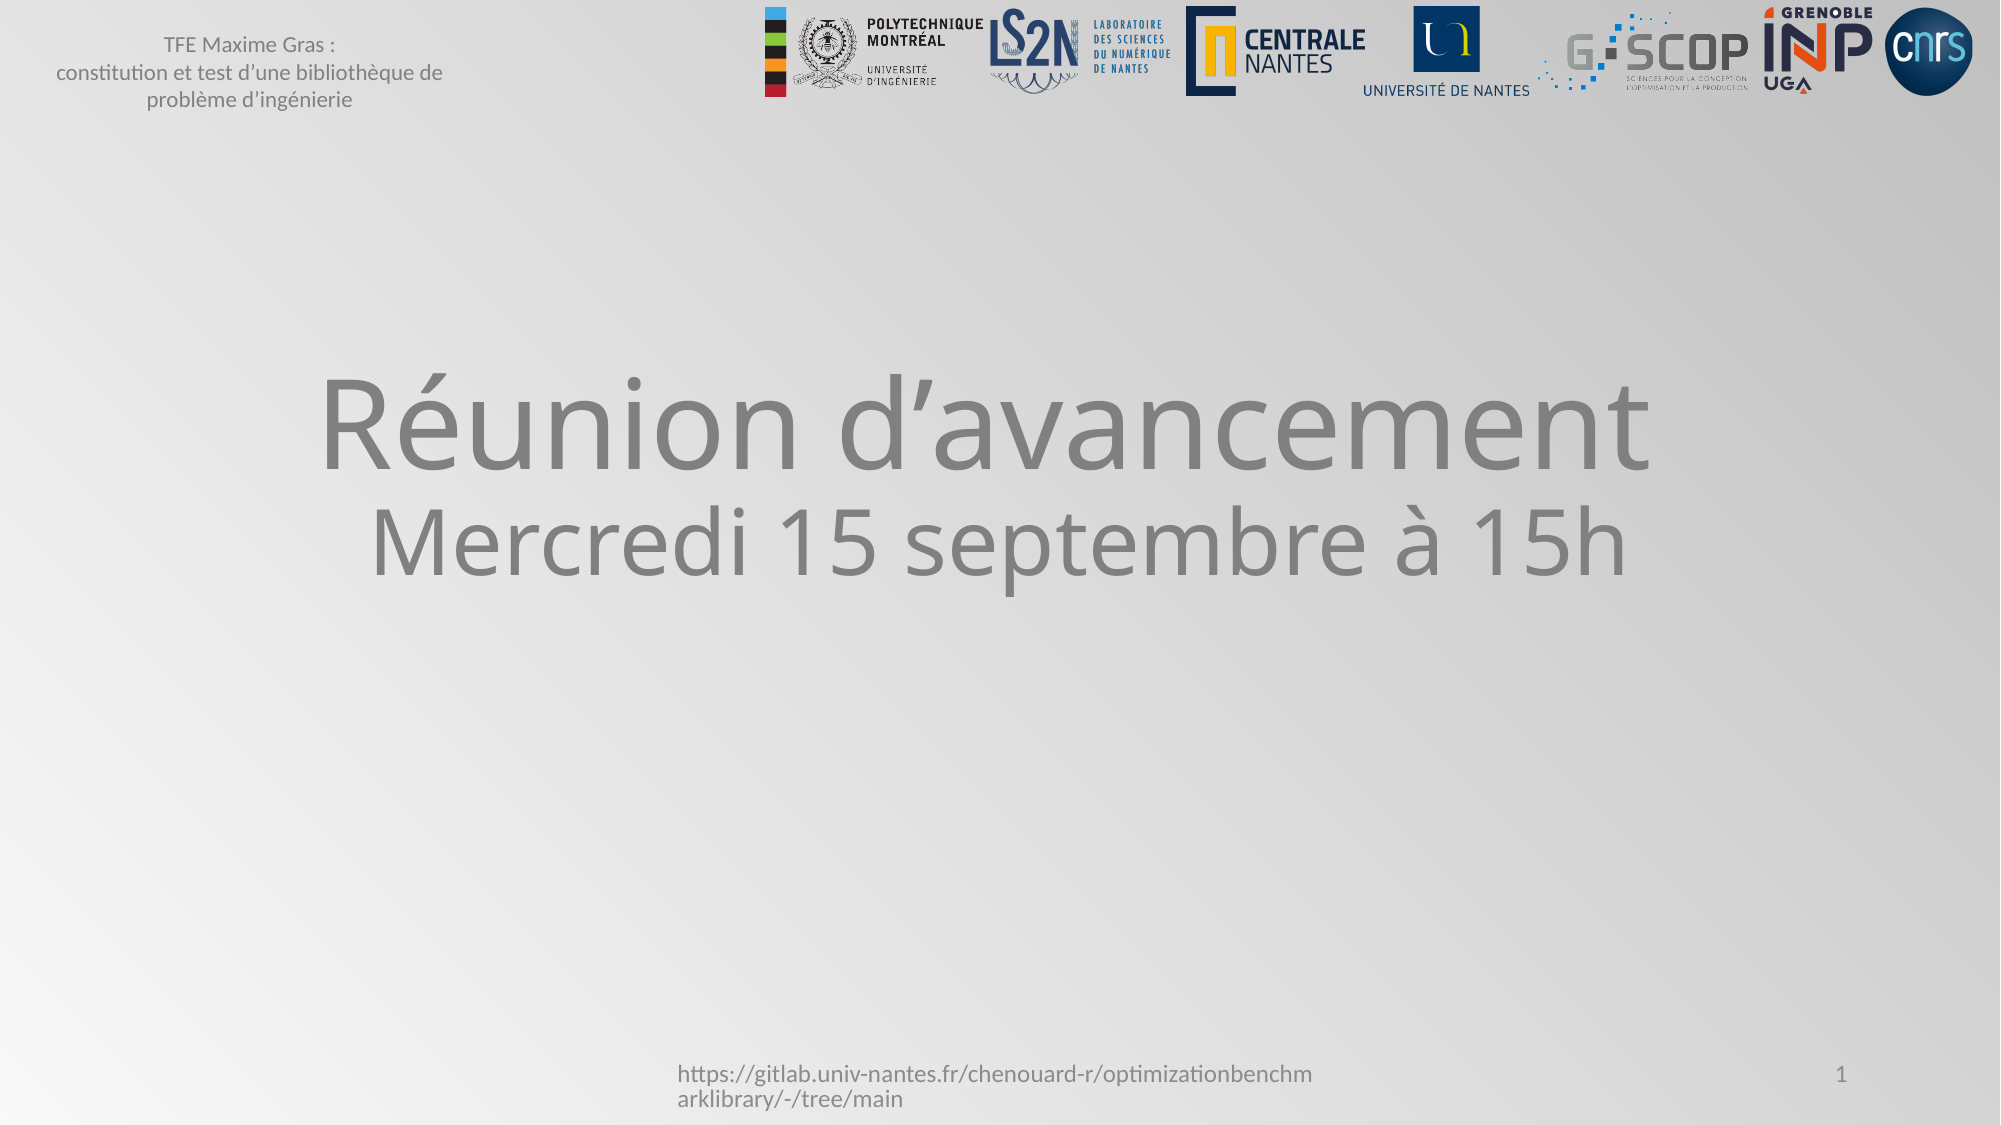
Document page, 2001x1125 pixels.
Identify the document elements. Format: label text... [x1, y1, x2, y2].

picture [1761, 6, 1875, 96]
picture [1534, 6, 1752, 96]
text_box Réunion d’avancement Mercredi 15 septembre à 15h [249, 310, 1750, 702]
picture [765, 0, 1529, 121]
slide_number 1 [1412, 1042, 1863, 1103]
footer https://gitlab.univ-nantes.fr/chenouard-r/optimizationbenchmarklibrary/-/tree/main [662, 1042, 1338, 1103]
picture [1884, 7, 1973, 96]
